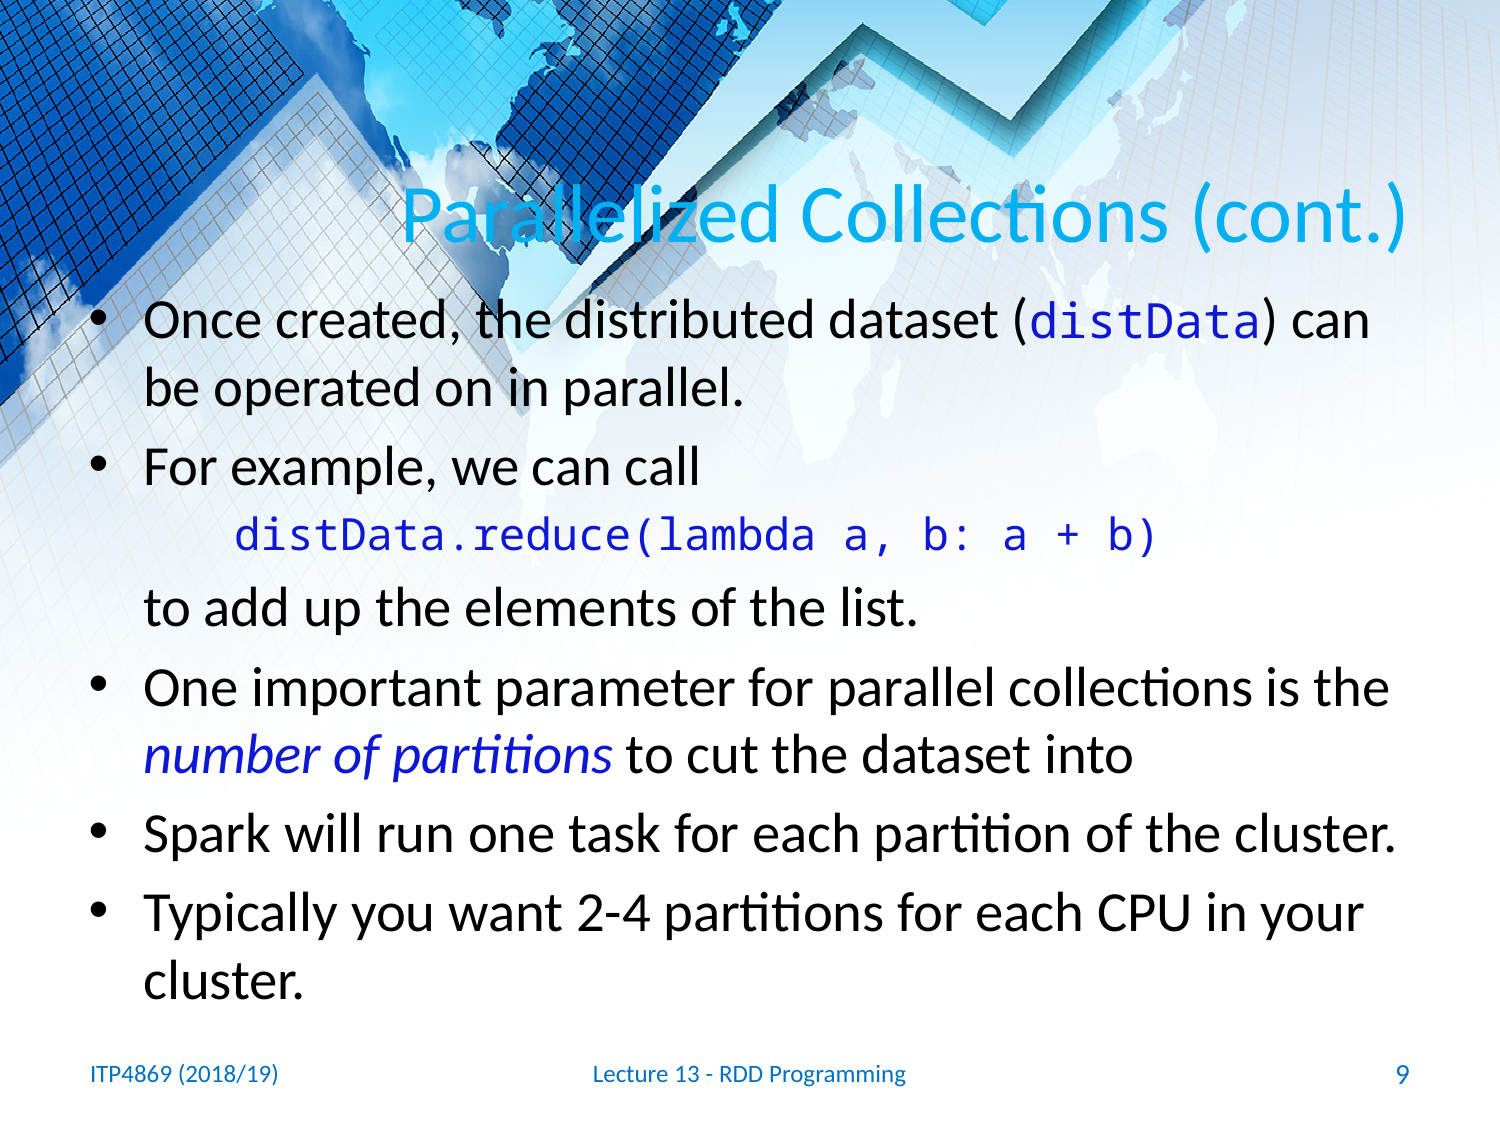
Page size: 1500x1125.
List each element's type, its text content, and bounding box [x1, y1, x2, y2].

list Once created, the distributed dataset (distData) can be operated on in parallel. For example, we can call distData.reduce(lambda a, b: a + b) to add up the elements of the list. One important parameter for parallel collections is the number of partitions to cut the dataset into Spark will run one task for each partition of the cluster. Typically you want 2-4 partitions for each CPU in your cluster. [73, 275, 1427, 1064]
slide_number 9 [1074, 1042, 1425, 1103]
title Parallelized Collections (cont.) [73, 128, 1427, 275]
footer Lecture 13 - RDD Programming [512, 1042, 988, 1103]
slide_number ITP4869 (2018/19) [75, 1042, 425, 1103]
picture [0, 0, 1500, 1125]
